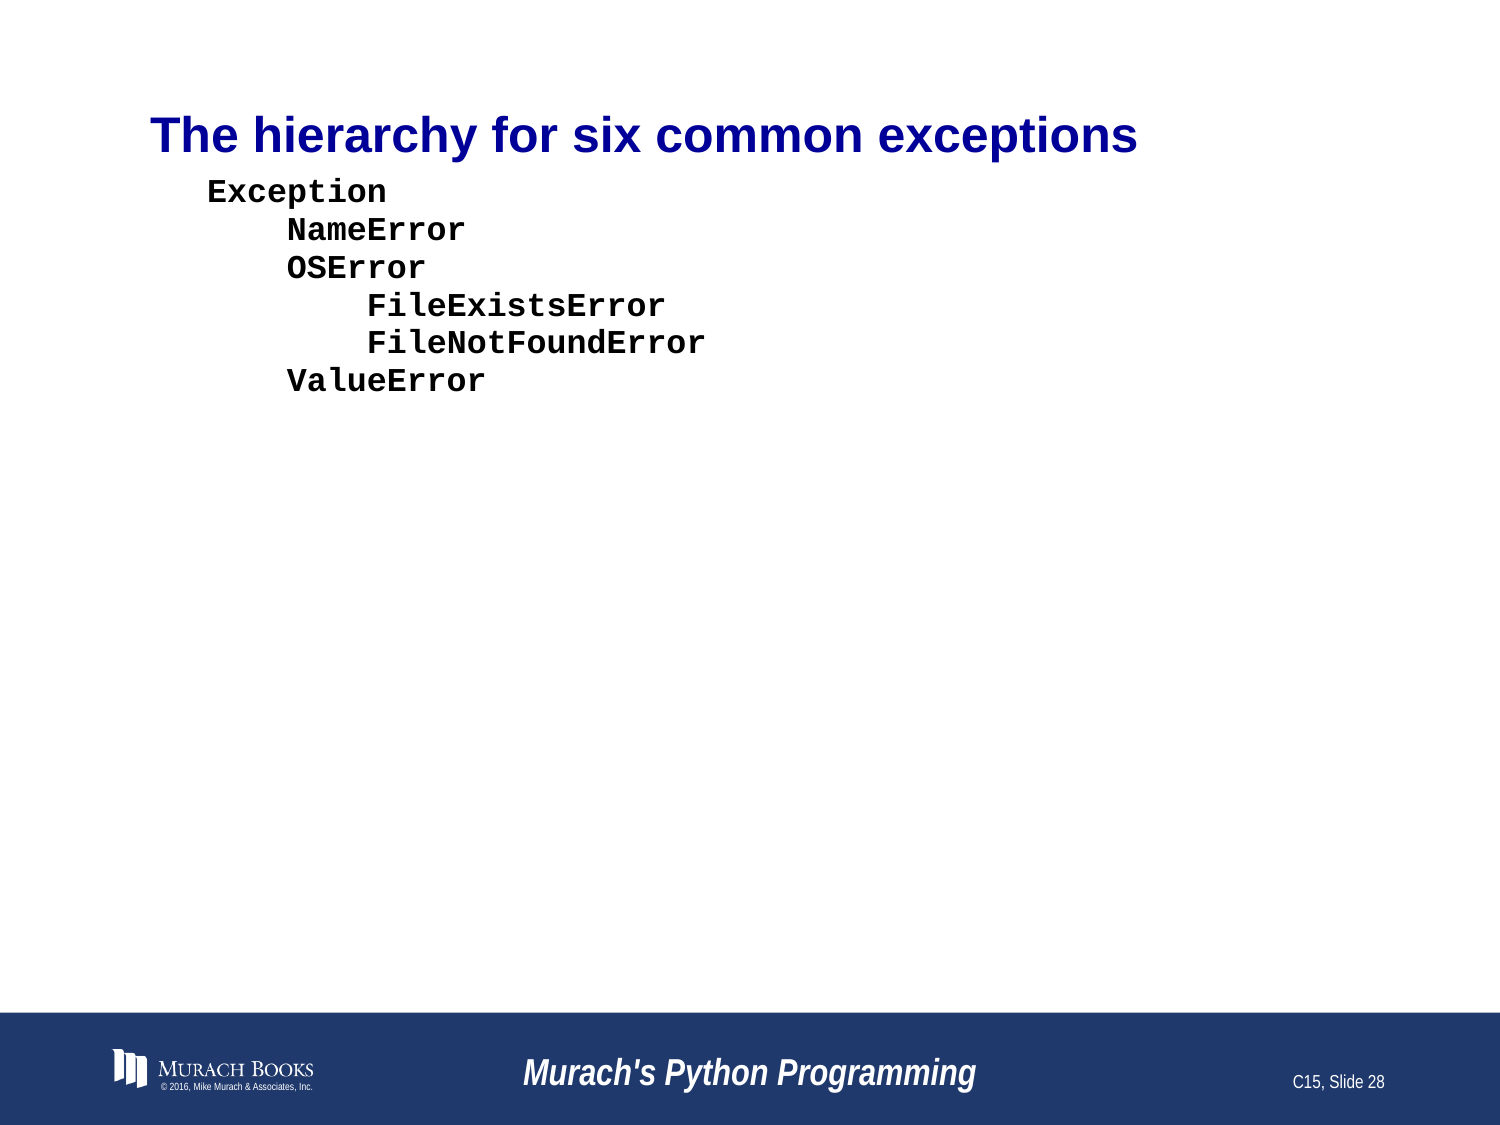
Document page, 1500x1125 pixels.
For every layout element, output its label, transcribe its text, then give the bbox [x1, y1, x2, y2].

footer © 2016, Mike Murach & Associates, Inc. [12, 1025, 463, 1100]
slide_number Murach's Python Programming [463, 1025, 1050, 1100]
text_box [149, 174, 1350, 402]
slide_number C15, Slide 28 [1087, 1025, 1400, 1100]
title The hierarchy for six common exceptions [150, 102, 1350, 164]
